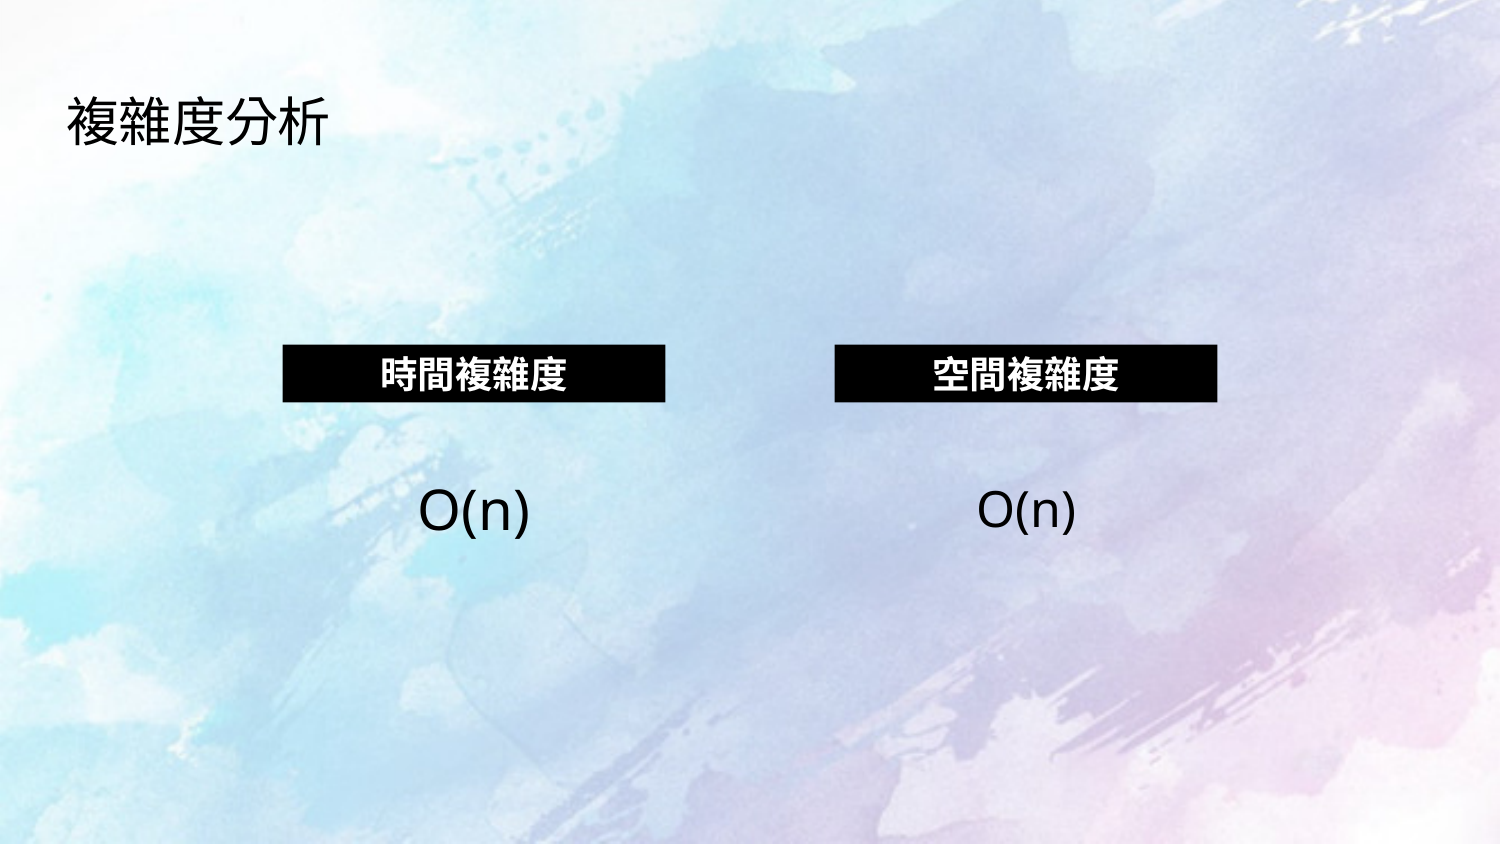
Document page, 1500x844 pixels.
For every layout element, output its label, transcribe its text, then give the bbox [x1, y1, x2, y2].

text_box O(n) [282, 428, 666, 587]
title 複雜度分析 [51, 72, 1449, 167]
picture [0, 0, 1500, 844]
text_box 時間複雜度 [282, 344, 666, 403]
text_box O(n) [834, 428, 1218, 587]
text_box 空間複雜度 [834, 344, 1218, 403]
